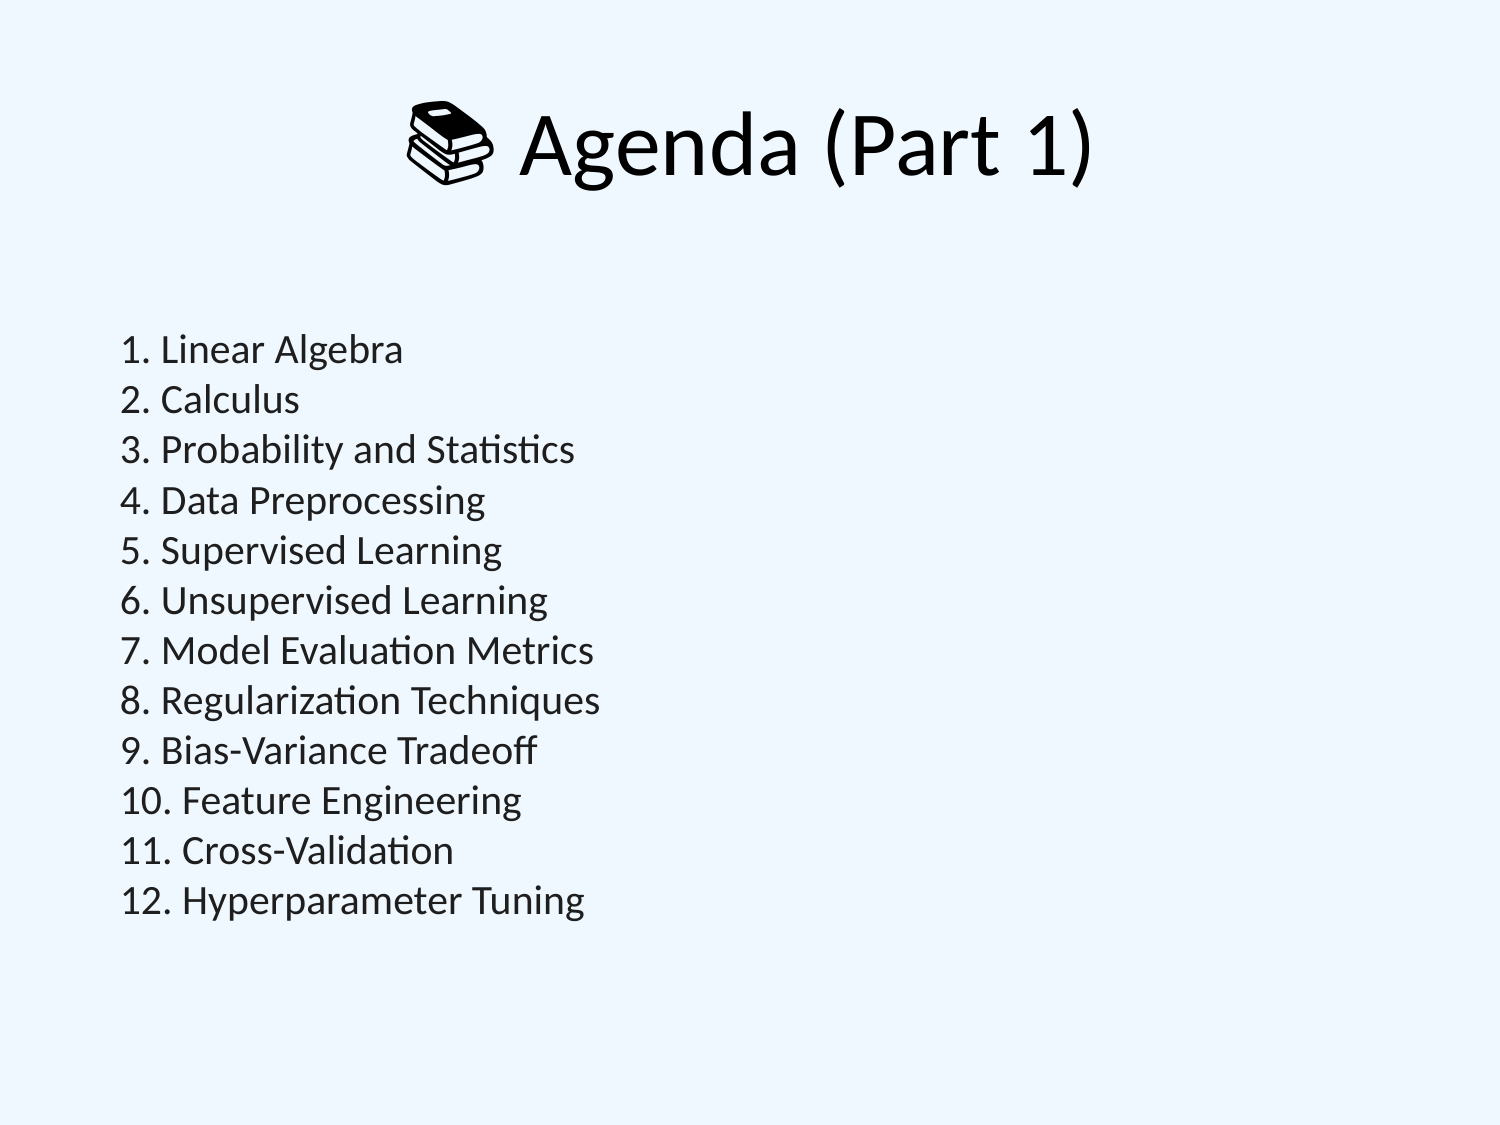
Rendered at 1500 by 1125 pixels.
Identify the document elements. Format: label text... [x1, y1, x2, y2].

text_box 1. Linear Algebra 2. Calculus 3. Probability and Statistics 4. Data Preprocessing 5. Supervised Learning 6. Unsupervised Learning 7. Model Evaluation Metrics 8. Regularization Techniques 9. Bias-Variance Tradeoff 10. Feature Engineering 11. Cross-Validation 12. Hyperparameter Tuning [104, 269, 1305, 930]
title 📚 Agenda (Part 1) [75, 45, 1425, 233]
